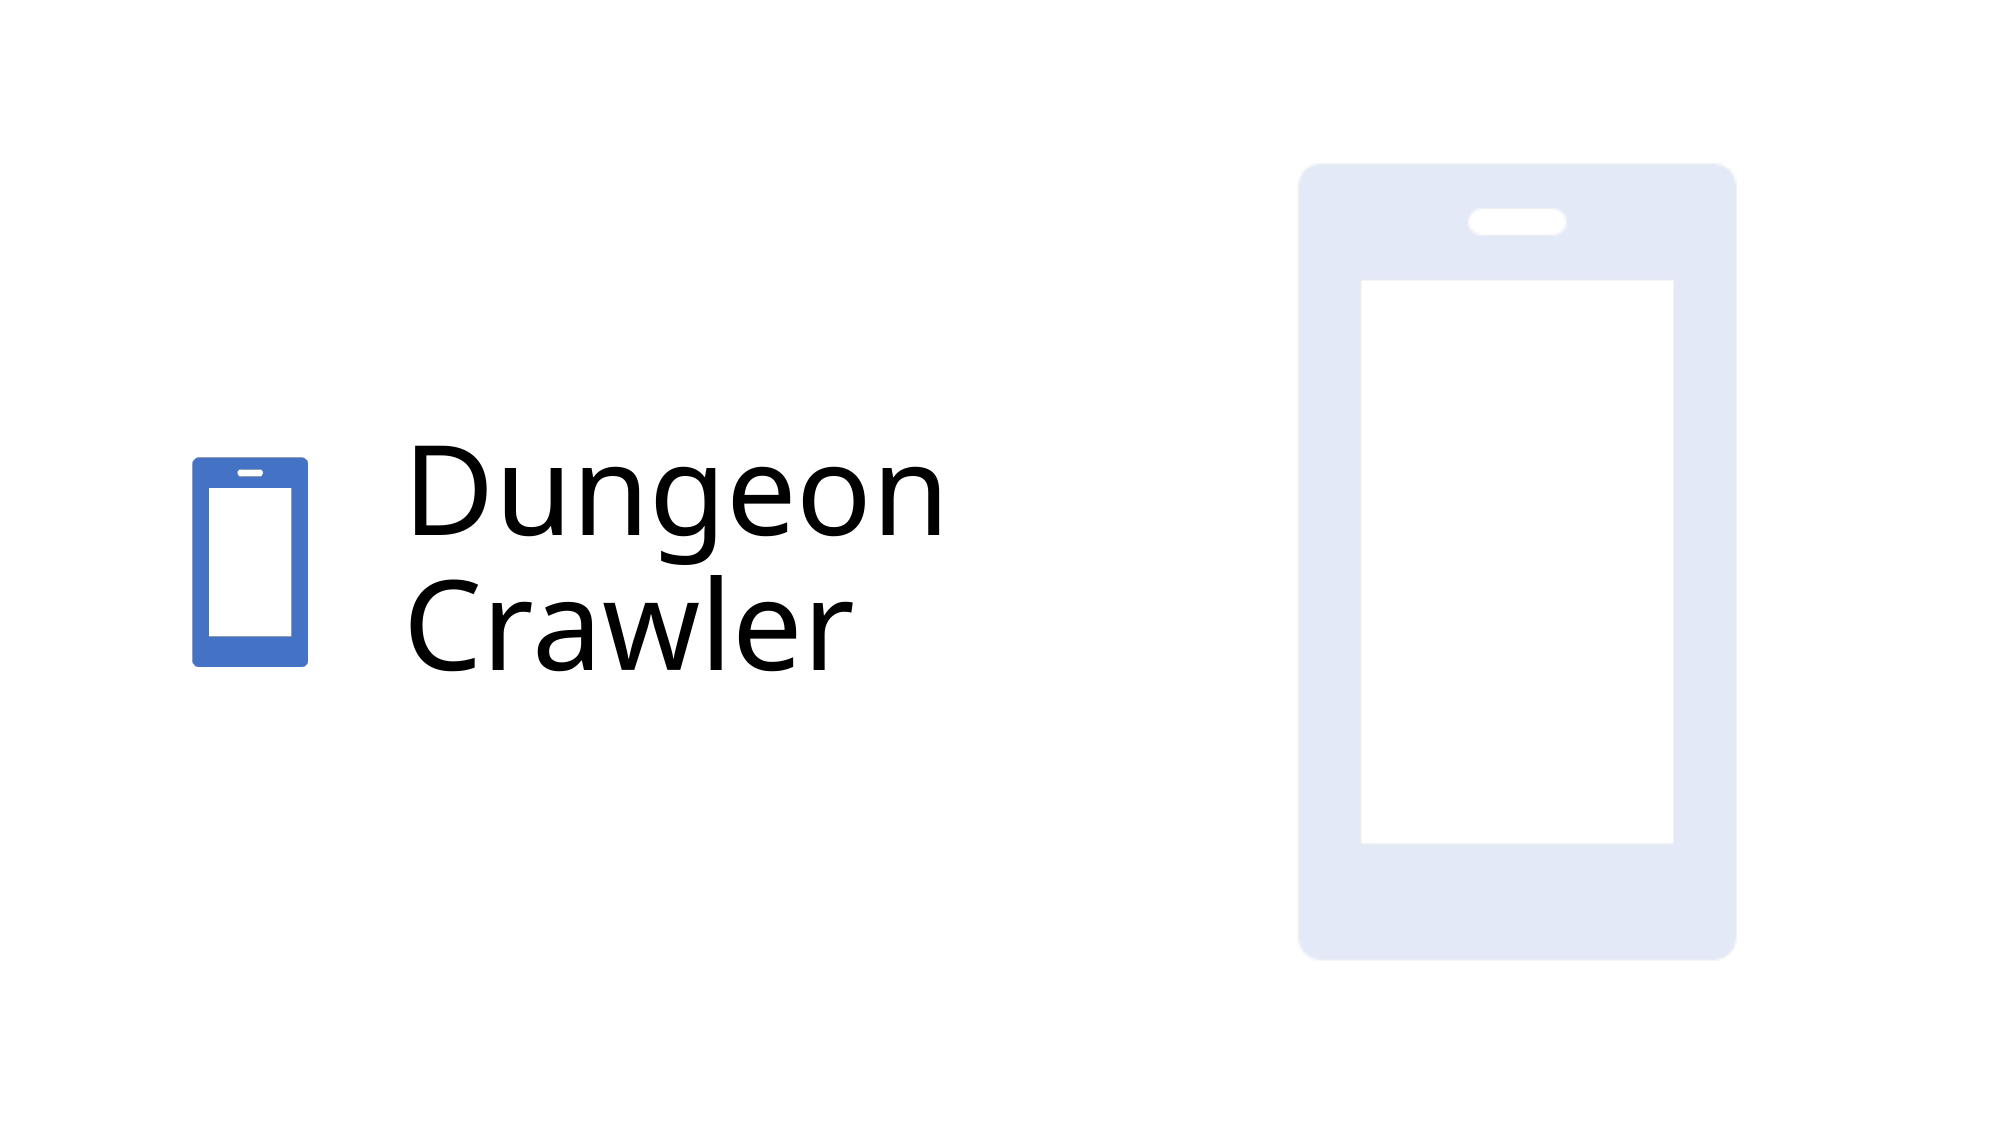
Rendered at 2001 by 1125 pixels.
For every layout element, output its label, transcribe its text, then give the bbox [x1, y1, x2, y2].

picture [1089, 133, 1947, 992]
picture [137, 449, 363, 675]
title Dungeon Crawler [388, 358, 1089, 767]
